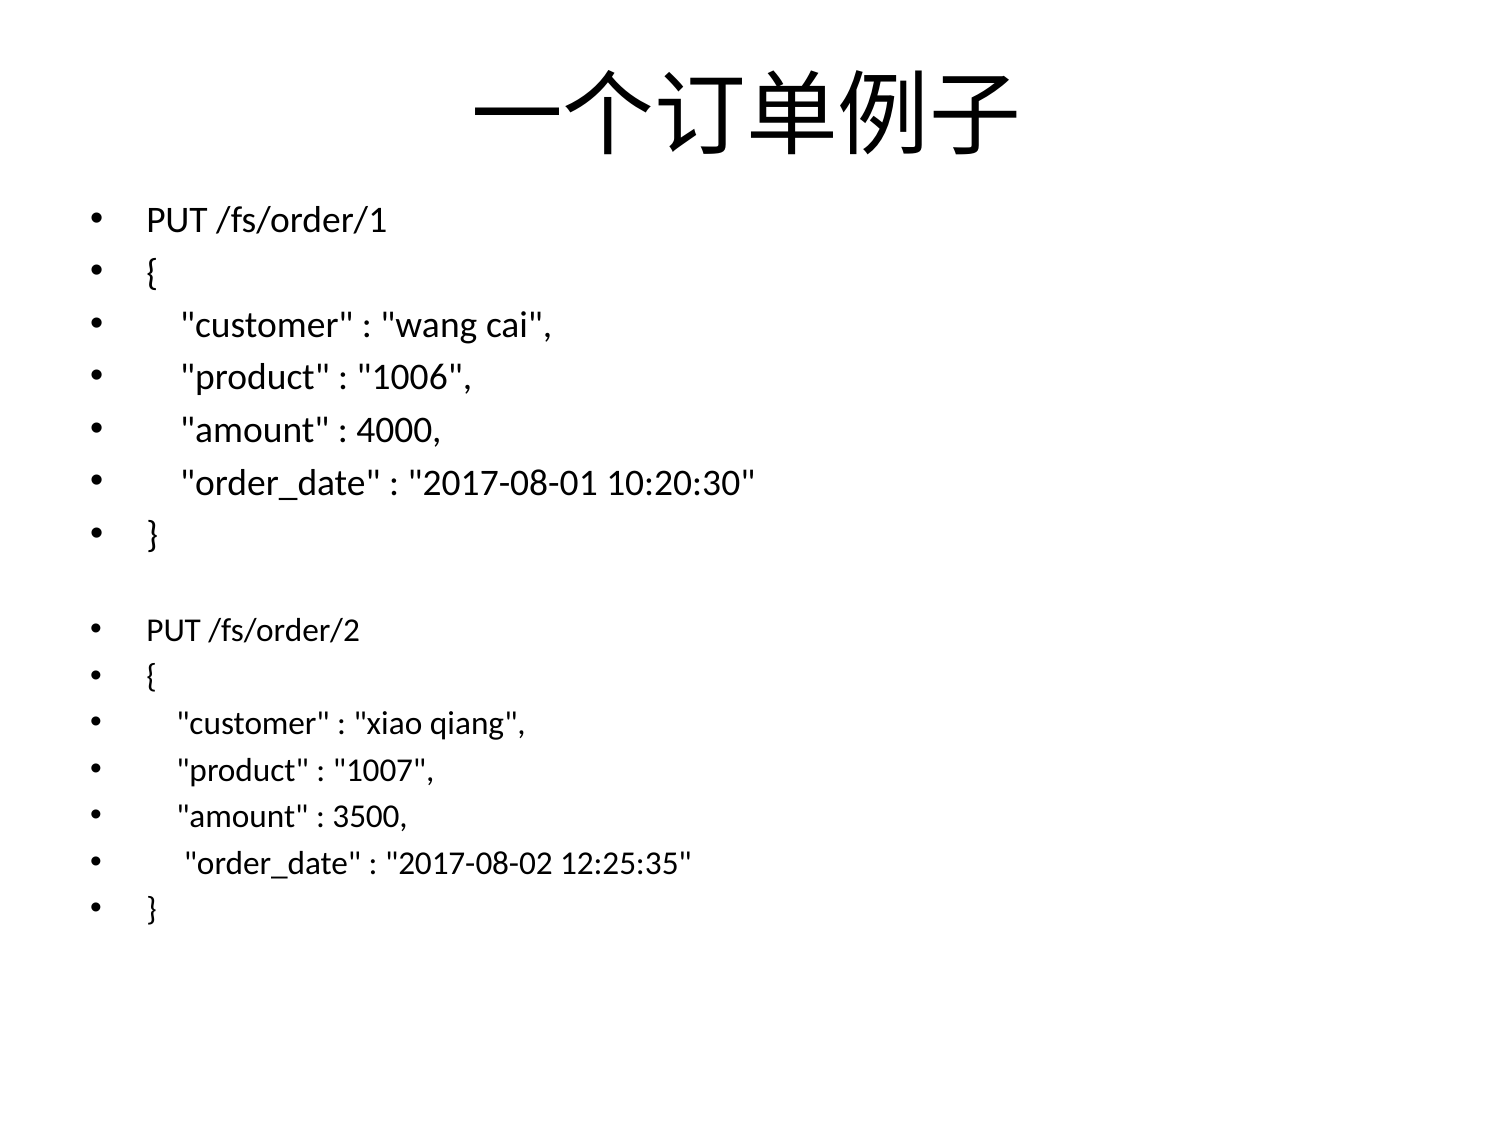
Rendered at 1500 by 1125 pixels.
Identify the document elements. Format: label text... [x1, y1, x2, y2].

list PUT /fs/order/1 { "customer" : "wang cai", "product" : "1006", "amount" : 4000, "order_date" : "2017-08-01 10:20:30" } PUT /fs/order/2 { "customer" : "xiao qiang", "product" : "1007", "amount" : 3500, "order_date" : "2017-08-02 12:25:35" } [75, 187, 1425, 1005]
title 一个订单例子 [75, 45, 1418, 176]
